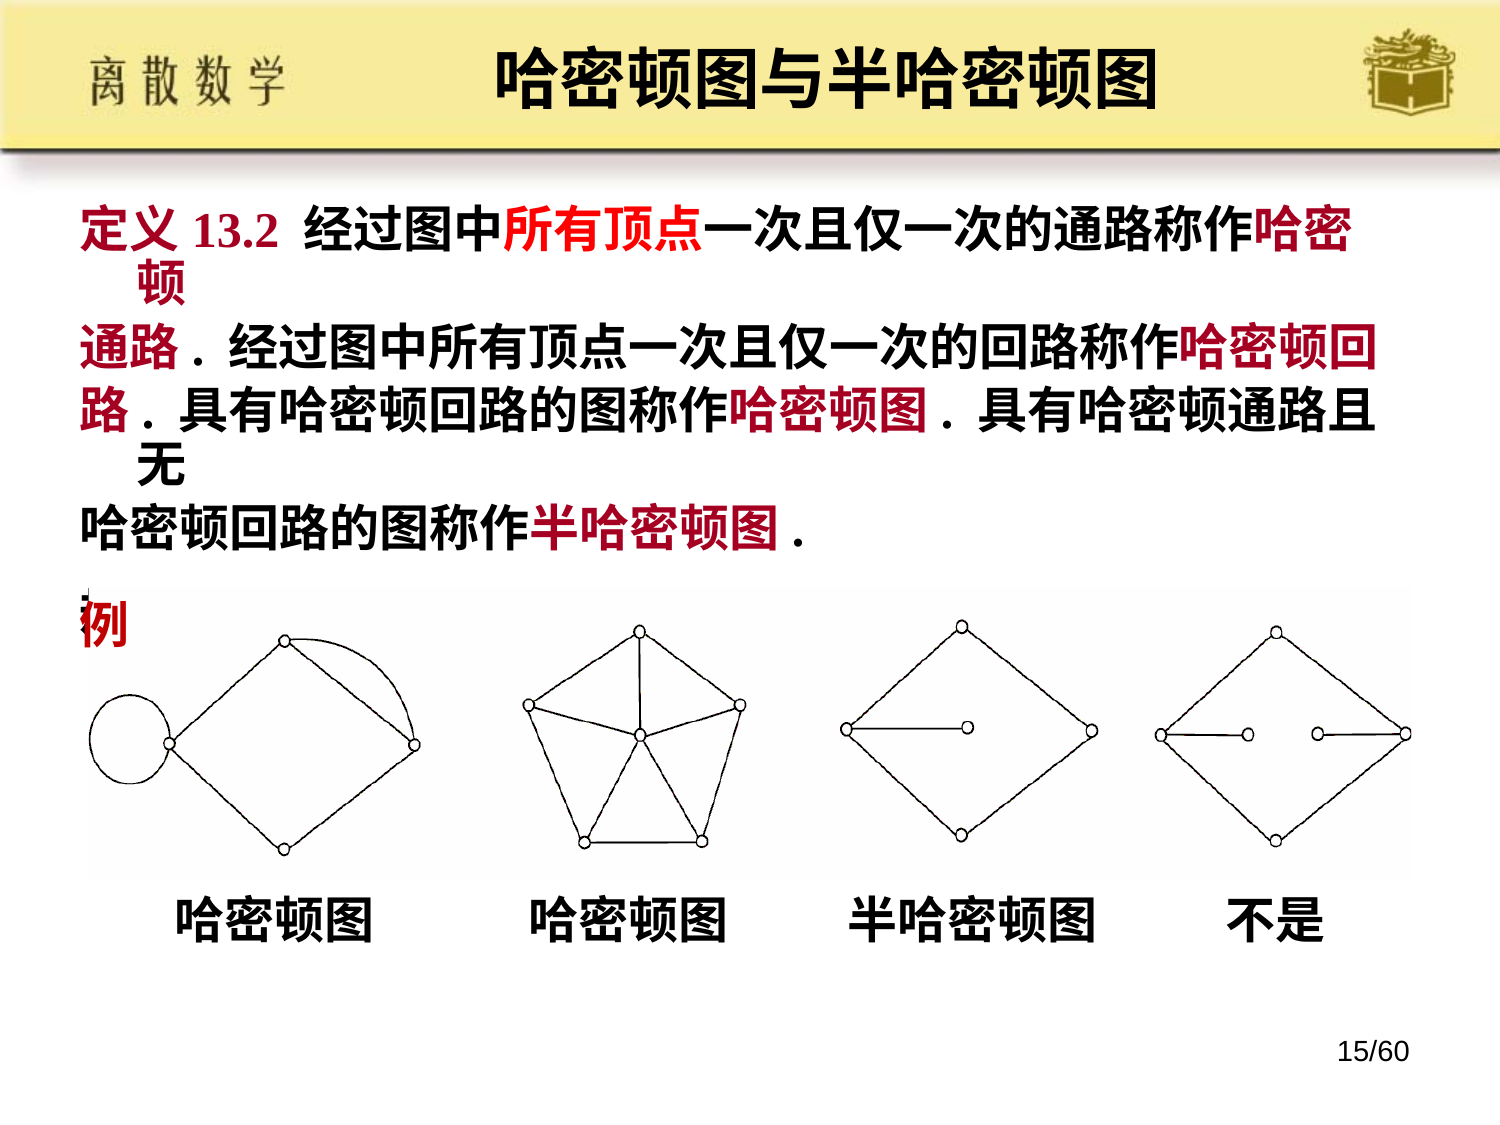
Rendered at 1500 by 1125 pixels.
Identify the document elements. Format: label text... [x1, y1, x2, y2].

list 定义13.2 经过图中所有顶点一次且仅一次的通路称作哈密顿 通路. 经过图中所有顶点一次且仅一次的回路称作哈密顿回 路. 具有哈密顿回路的图称作哈密顿图. 具有哈密顿通路且无 哈密顿回路的图称作半哈密顿图. 规定: 平凡图是哈密顿图. [64, 196, 1415, 563]
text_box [64, 585, 1412, 879]
text_box 不是 [1210, 887, 1365, 964]
text_box 哈密顿图 [513, 887, 762, 964]
picture [0, 0, 1500, 1125]
text_box 半哈密顿图 [832, 887, 1140, 964]
title 哈密顿图与半哈密顿图 [324, 42, 1329, 112]
text_box 哈密顿图 [159, 887, 408, 964]
slide_number 15/60 [1074, 1024, 1426, 1103]
